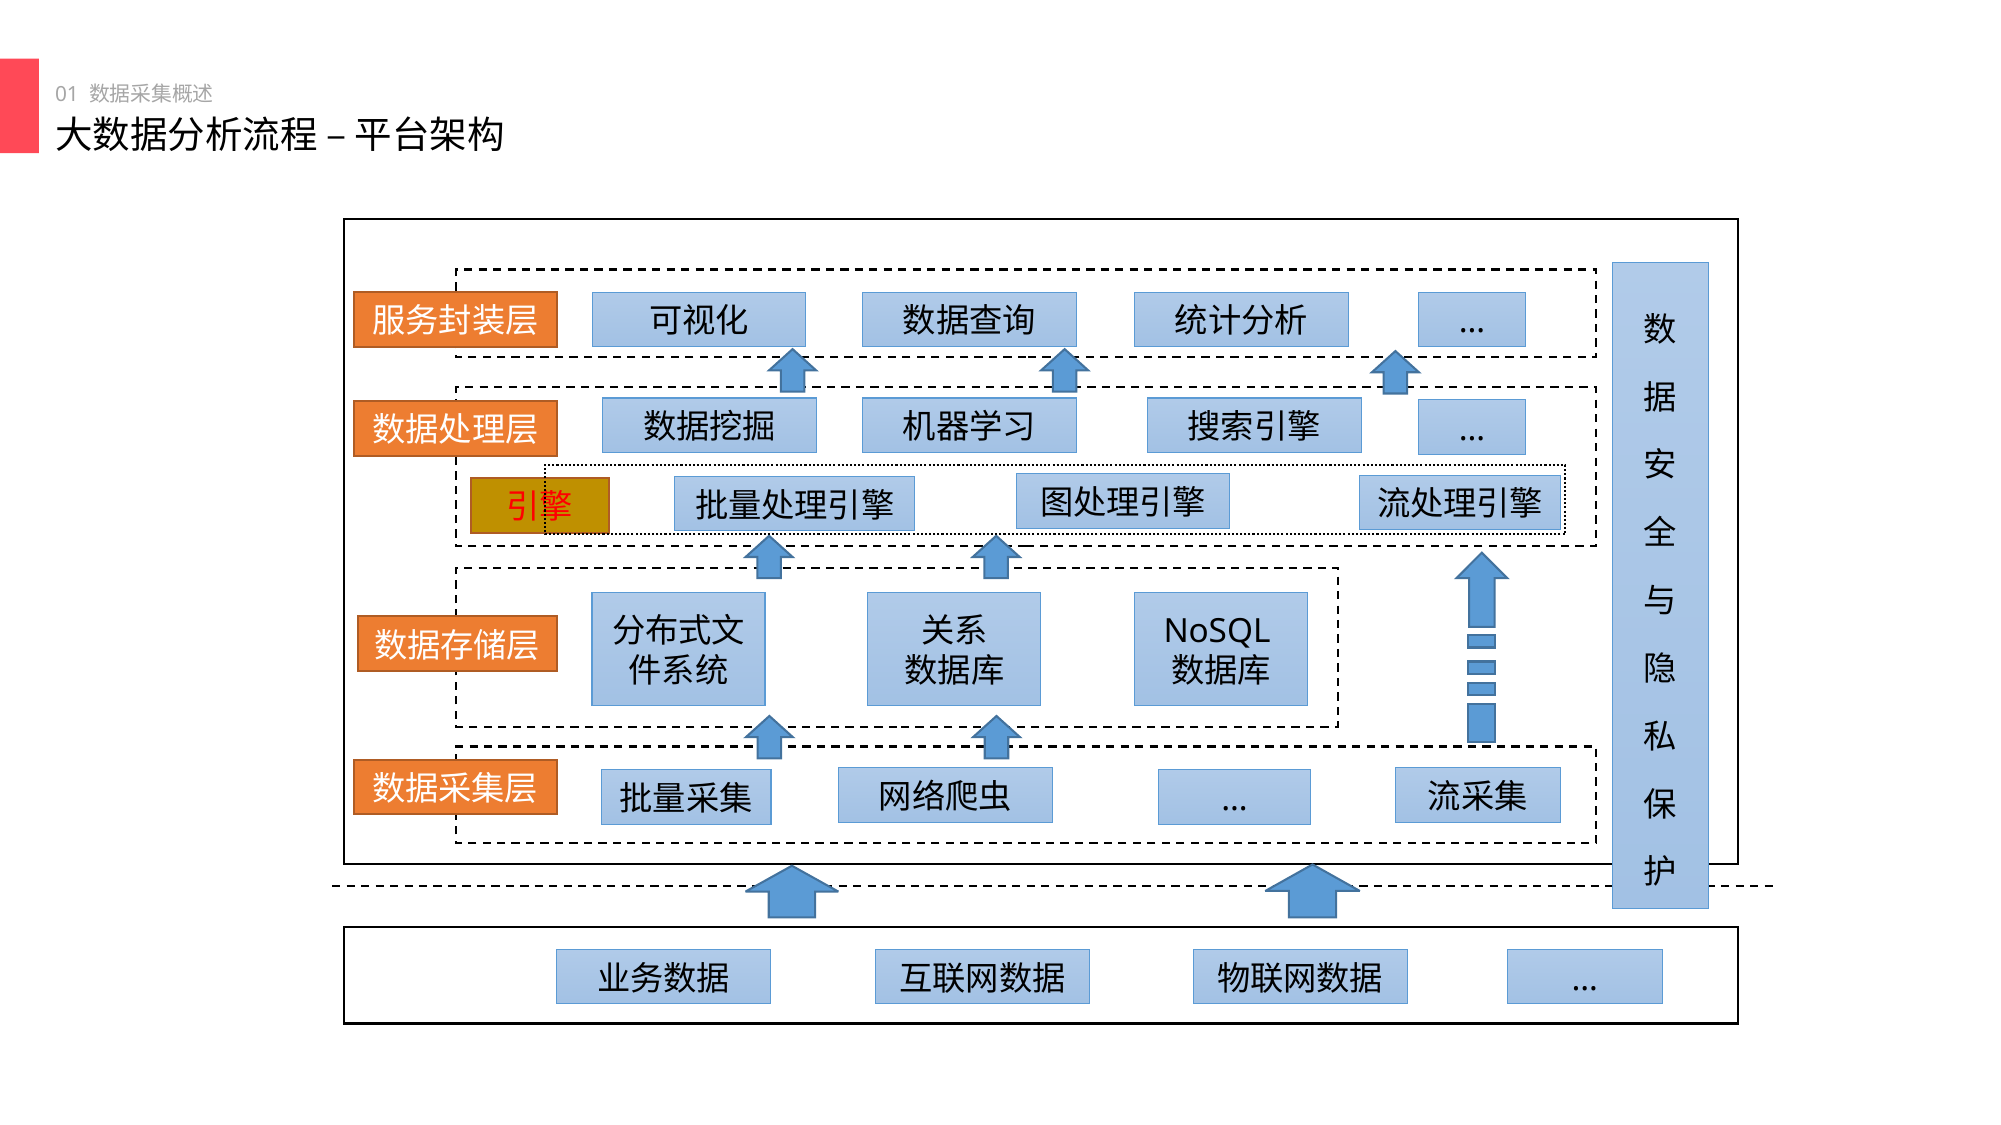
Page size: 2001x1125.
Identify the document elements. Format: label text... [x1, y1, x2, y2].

text_box [0, 58, 39, 154]
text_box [332, 219, 1774, 1024]
text_box 01 数据采集概述 大数据分析流程 – 平台架构 [39, 58, 1931, 154]
